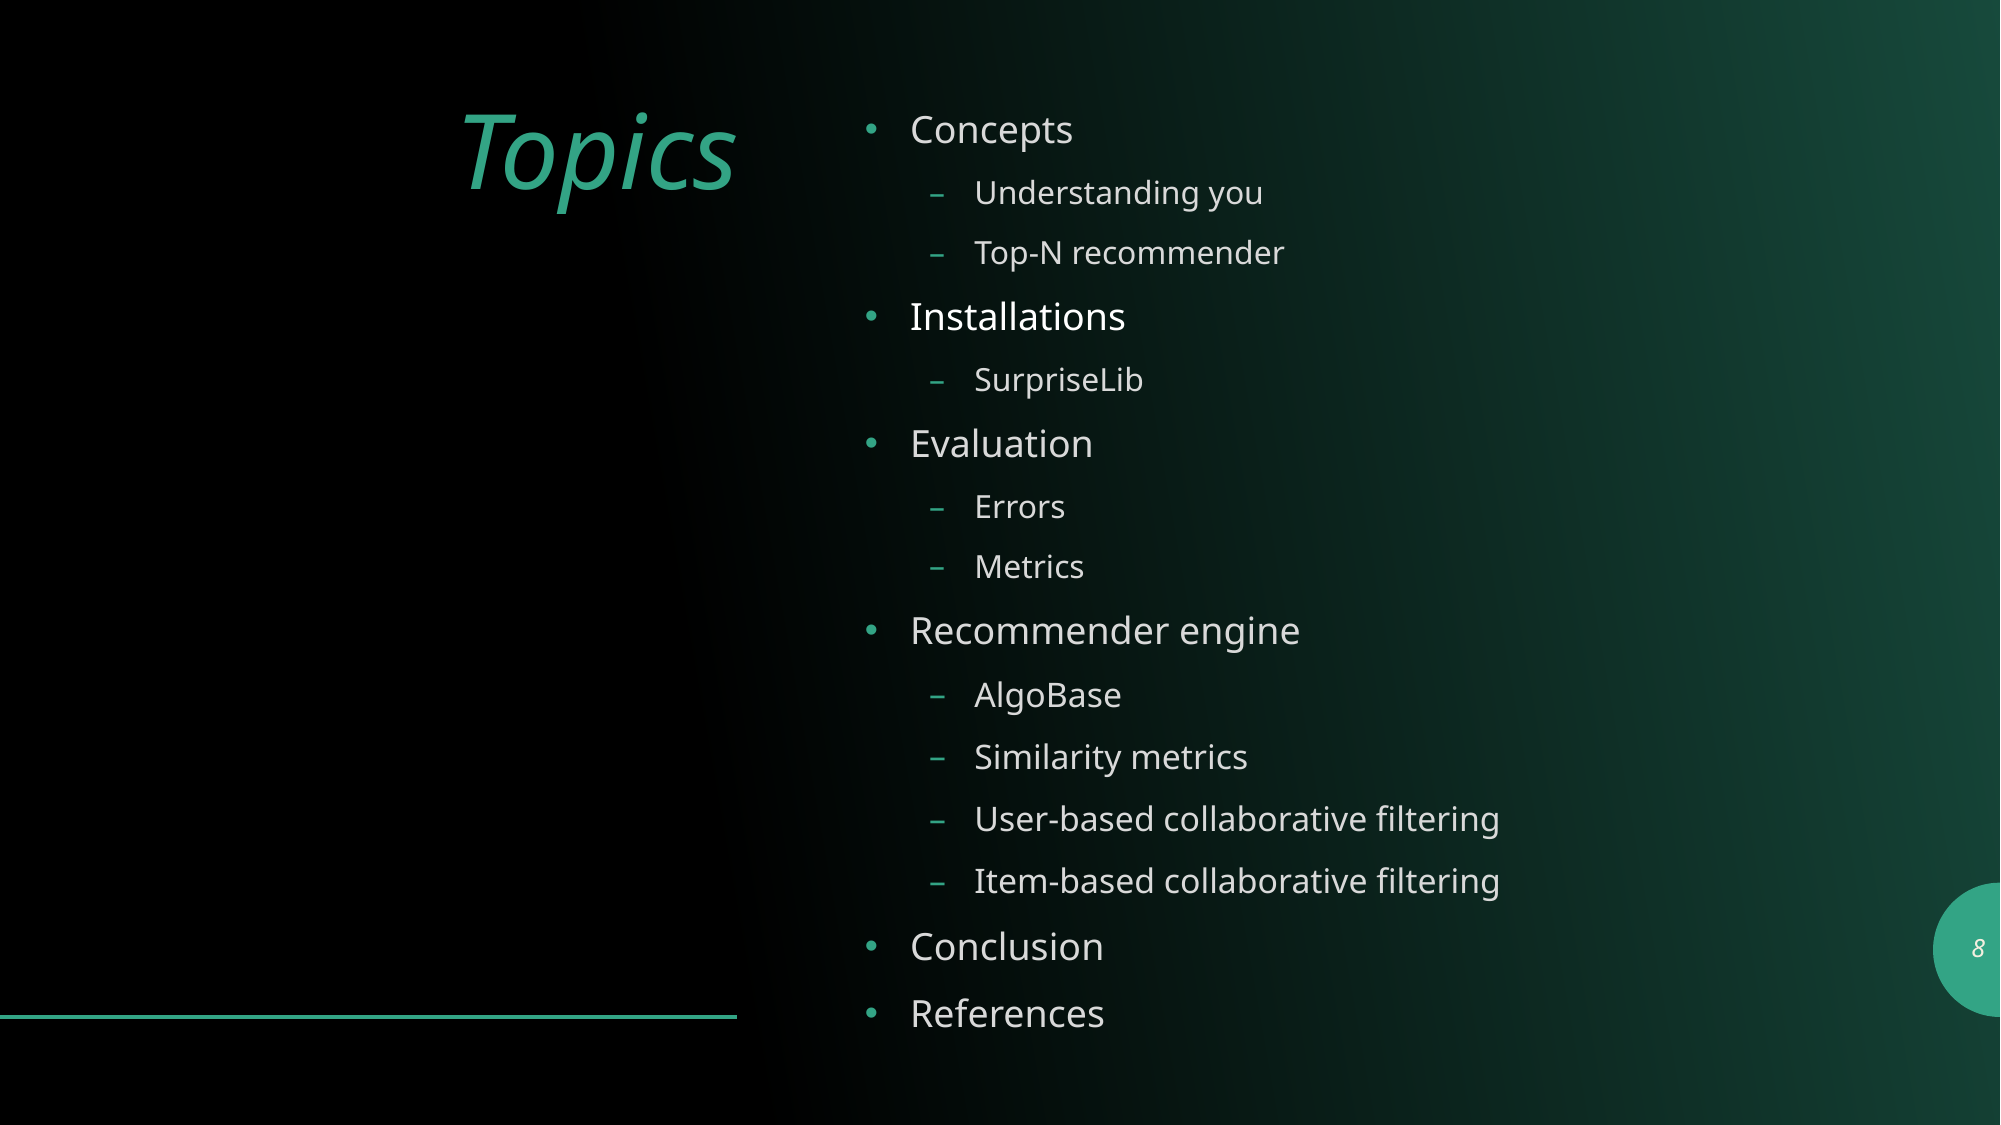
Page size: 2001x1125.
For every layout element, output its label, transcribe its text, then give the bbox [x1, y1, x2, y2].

title Topics [125, 91, 754, 905]
list Concepts Understanding you Top-N recommender Installations SurpriseLib Evaluation Errors Metrics Recommender engine AlgoBase Similarity metrics User-based collaborative filtering Item-based collaborative filtering Conclusion References [849, 93, 1875, 1044]
slide_number 8 [1933, 919, 2000, 980]
